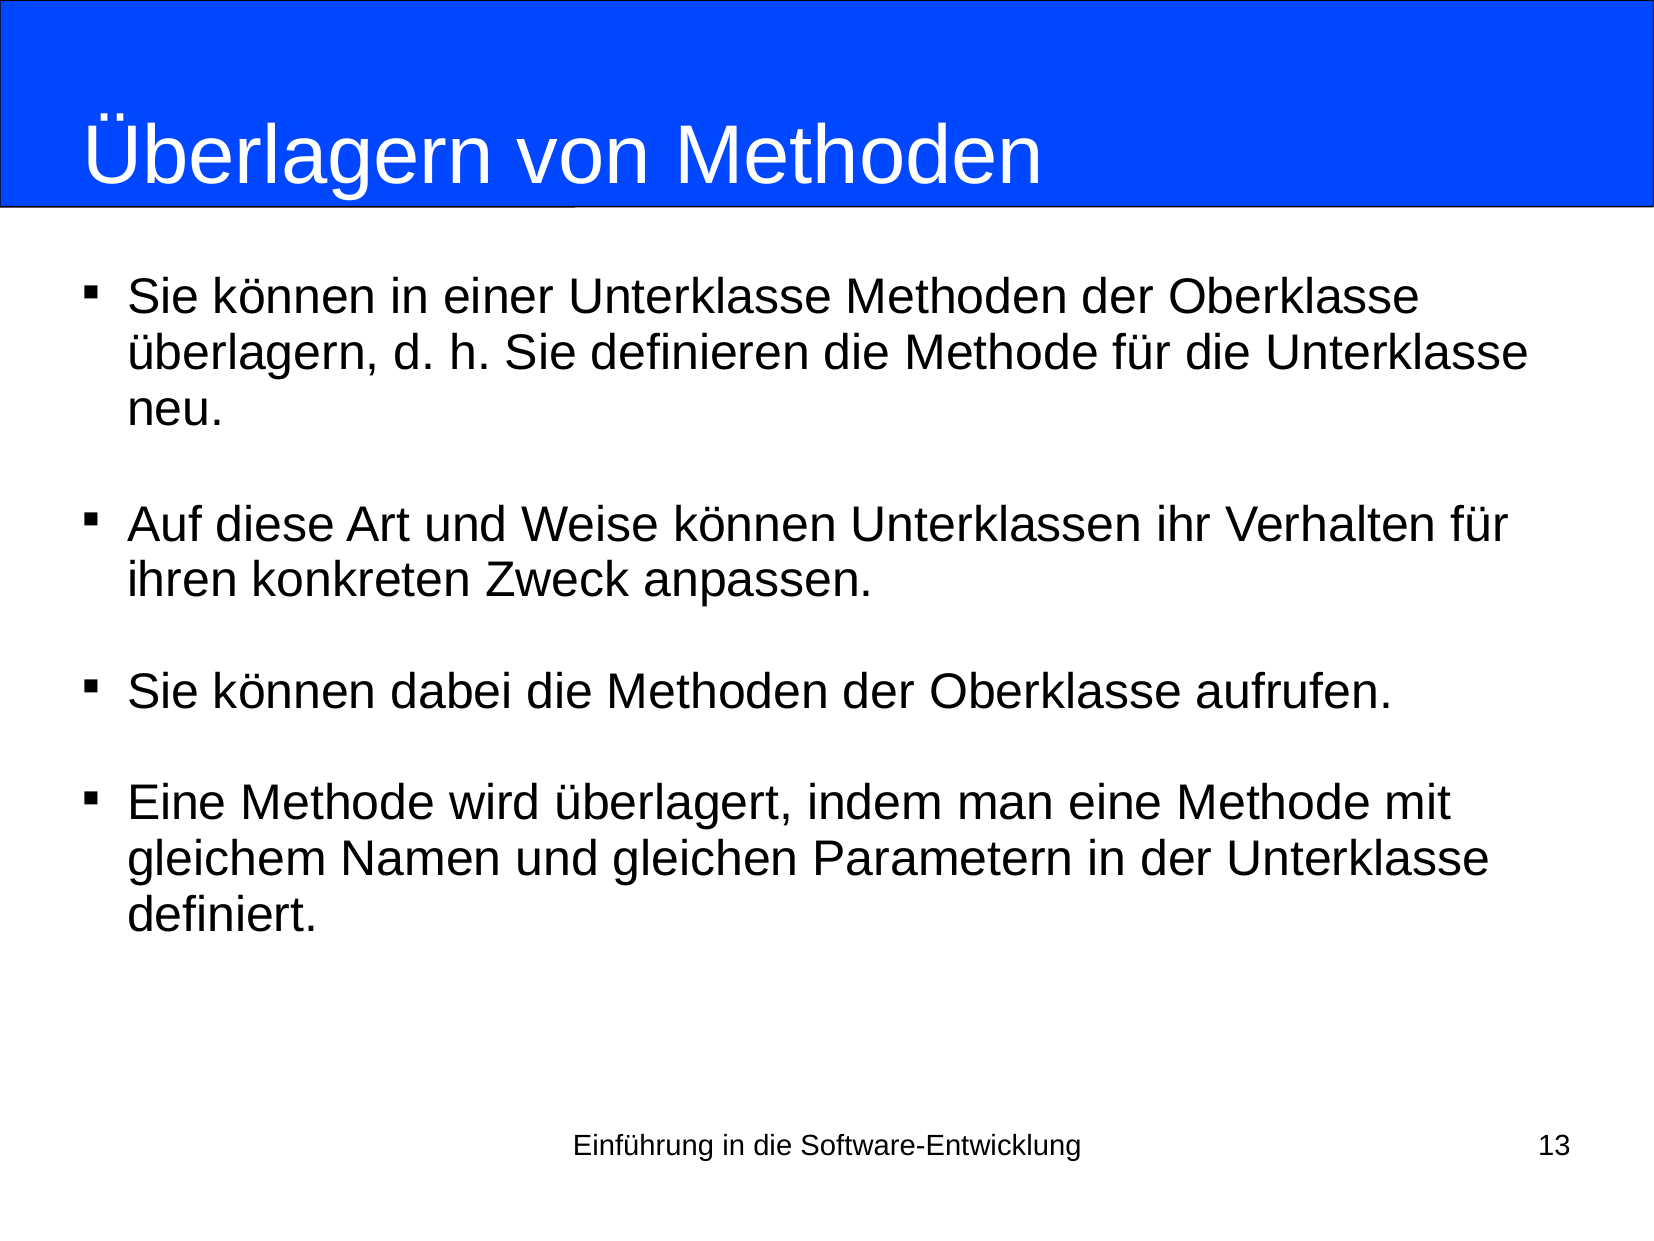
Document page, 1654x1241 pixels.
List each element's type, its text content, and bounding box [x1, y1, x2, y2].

footer Einführung in die Software-Entwicklung [565, 1129, 1090, 1215]
slide_number 13 [1185, 1129, 1571, 1215]
text_box [0, 0, 1654, 207]
title Überlagern von Methoden [82, 49, 1571, 257]
subtitle Sie können in einer Unterklasse Methoden der Oberklasse überlagern, d. h. Sie definieren die Methode für die Unterklasse neu. Auf diese Art und Weise können Unterklassen ihr Verhalten für ihren konkreten Zweck anpassen. Sie können dabei die Methoden der Oberklasse aufrufen. Eine Methode wird überlagert, indem man eine Methode mit gleichem Namen und gleichen Parametern in der Unterklasse definiert. [82, 265, 1572, 1085]
